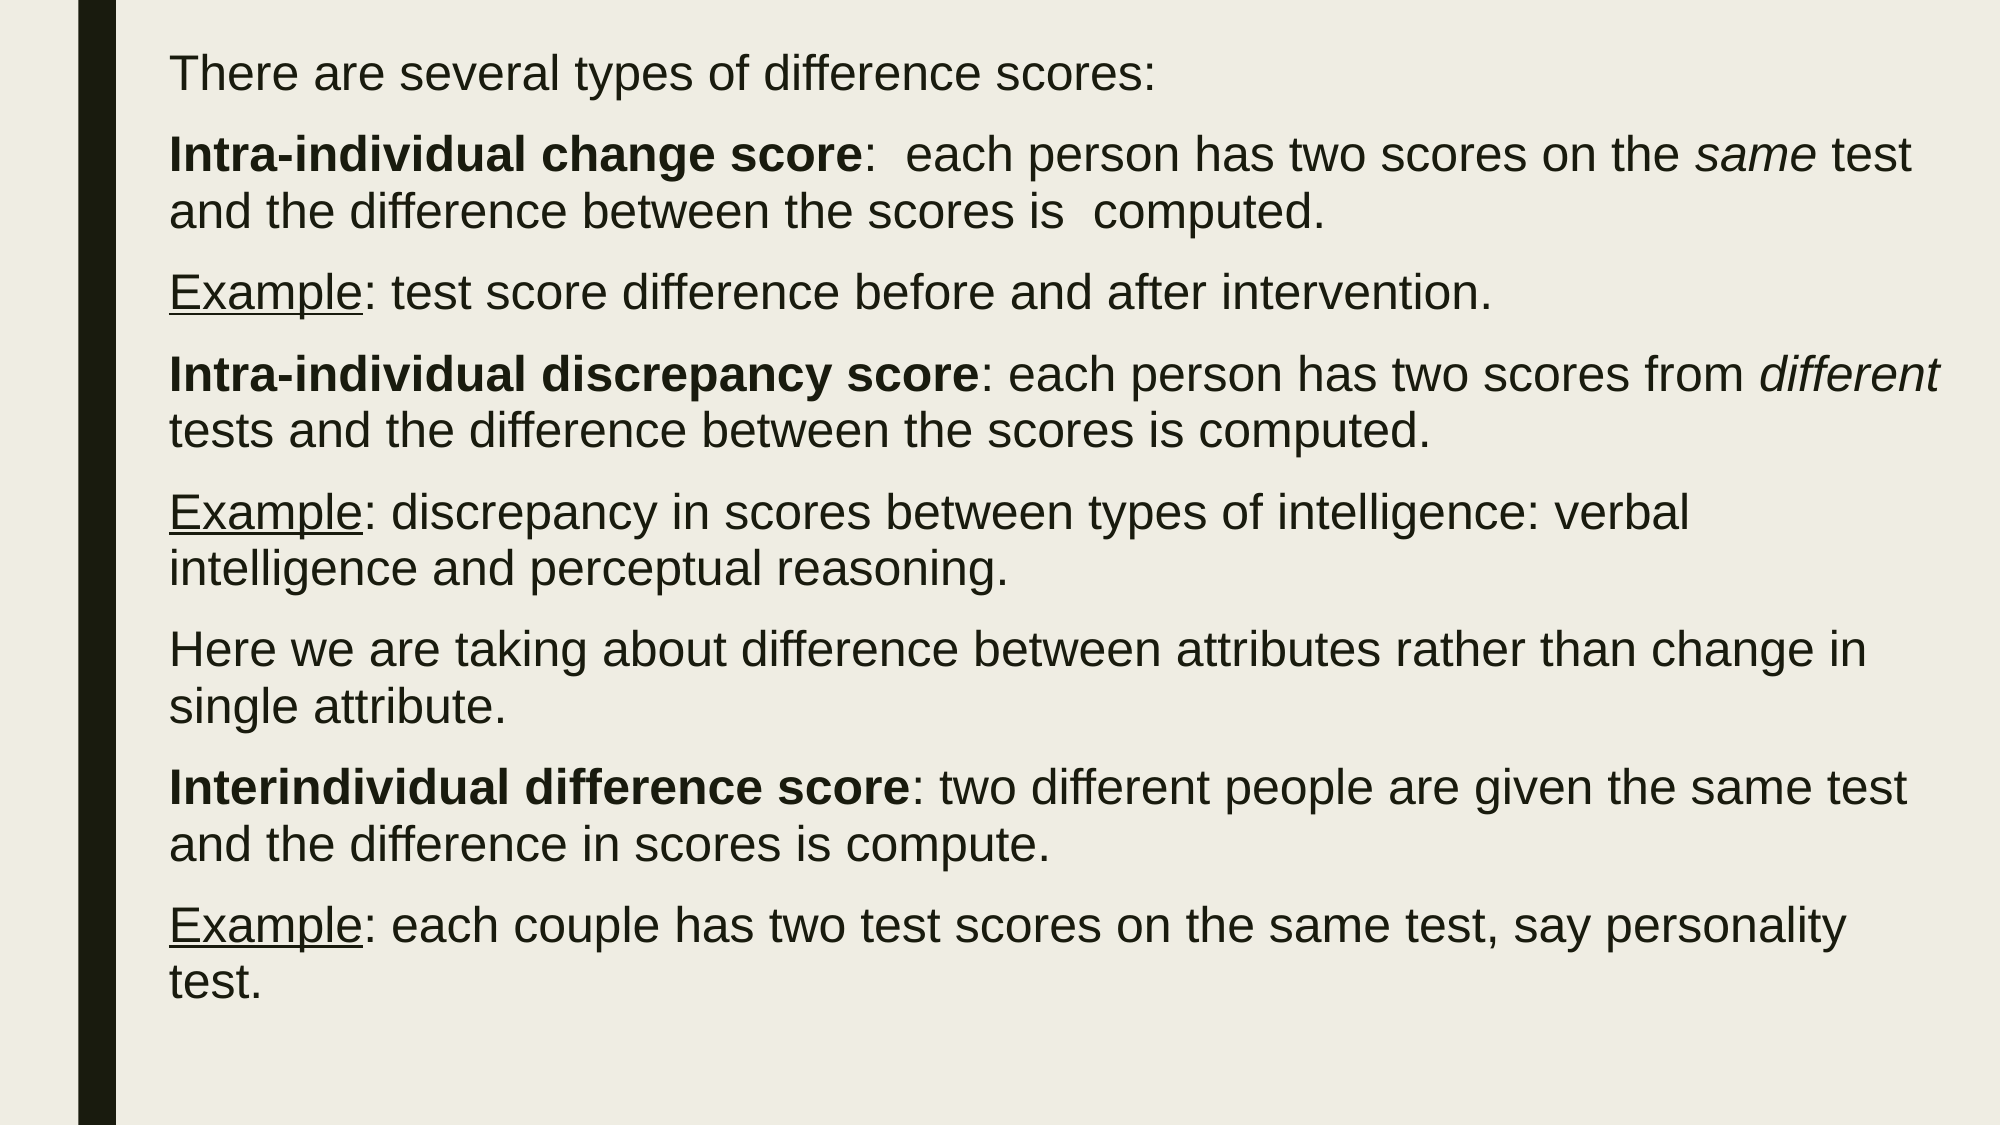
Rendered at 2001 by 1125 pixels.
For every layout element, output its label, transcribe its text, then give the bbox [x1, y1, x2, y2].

list There are several types of difference scores: Intra-individual change score: each person has two scores on the same test and the difference between the scores is computed. Example: test score difference before and after intervention. Intra-individual discrepancy score: each person has two scores from different tests and the difference between the scores is computed. Example: discrepancy in scores between types of intelligence: verbal intelligence and perceptual reasoning. Here we are taking about difference between attributes rather than change in single attribute. Interindividual difference score: two different people are given the same test and the difference in scores is compute. Example: each couple has two test scores on the same test, say personality test. [154, 37, 1963, 1094]
